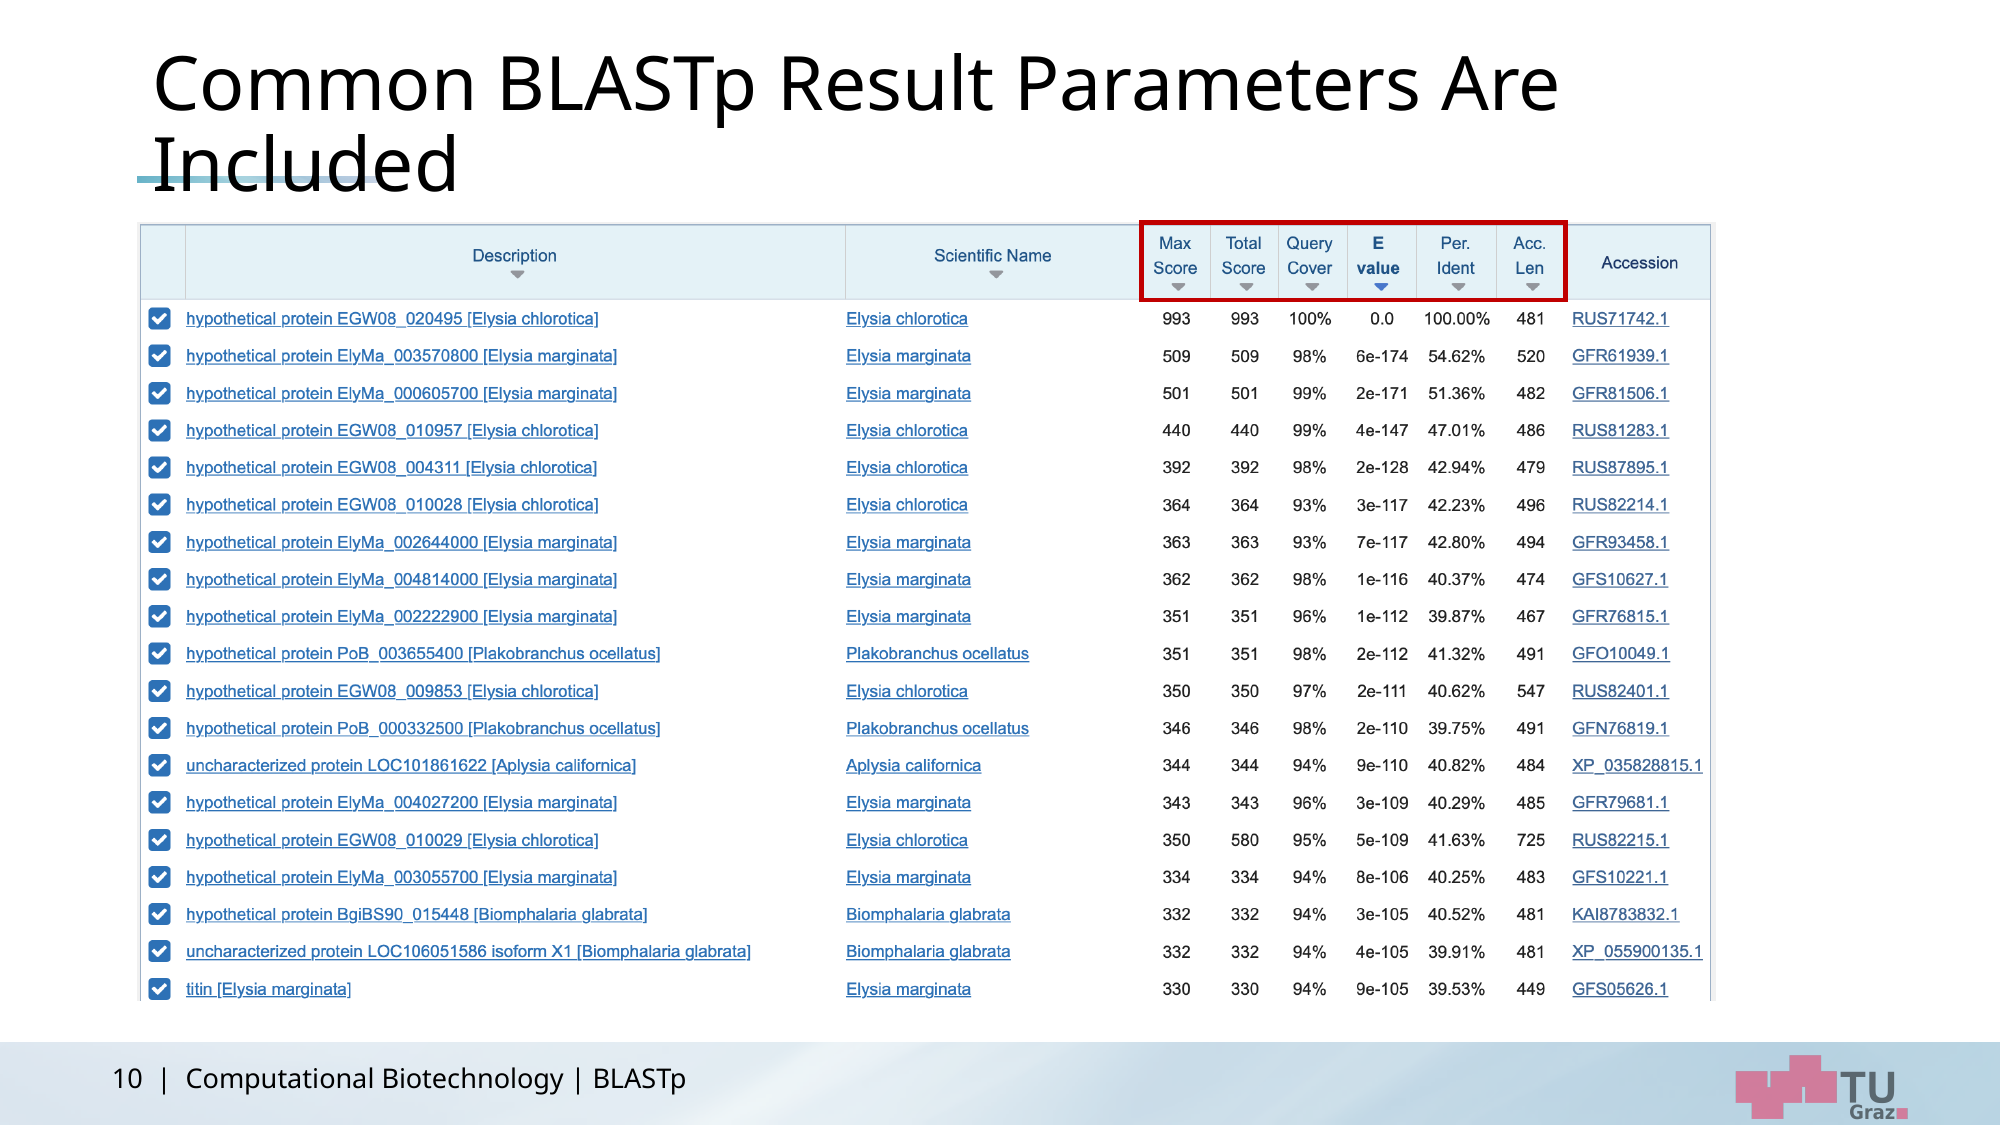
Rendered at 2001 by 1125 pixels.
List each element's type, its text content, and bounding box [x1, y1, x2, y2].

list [137, 222, 1716, 1001]
title Common BLASTp Result Parameters Are Included [137, 51, 1863, 201]
